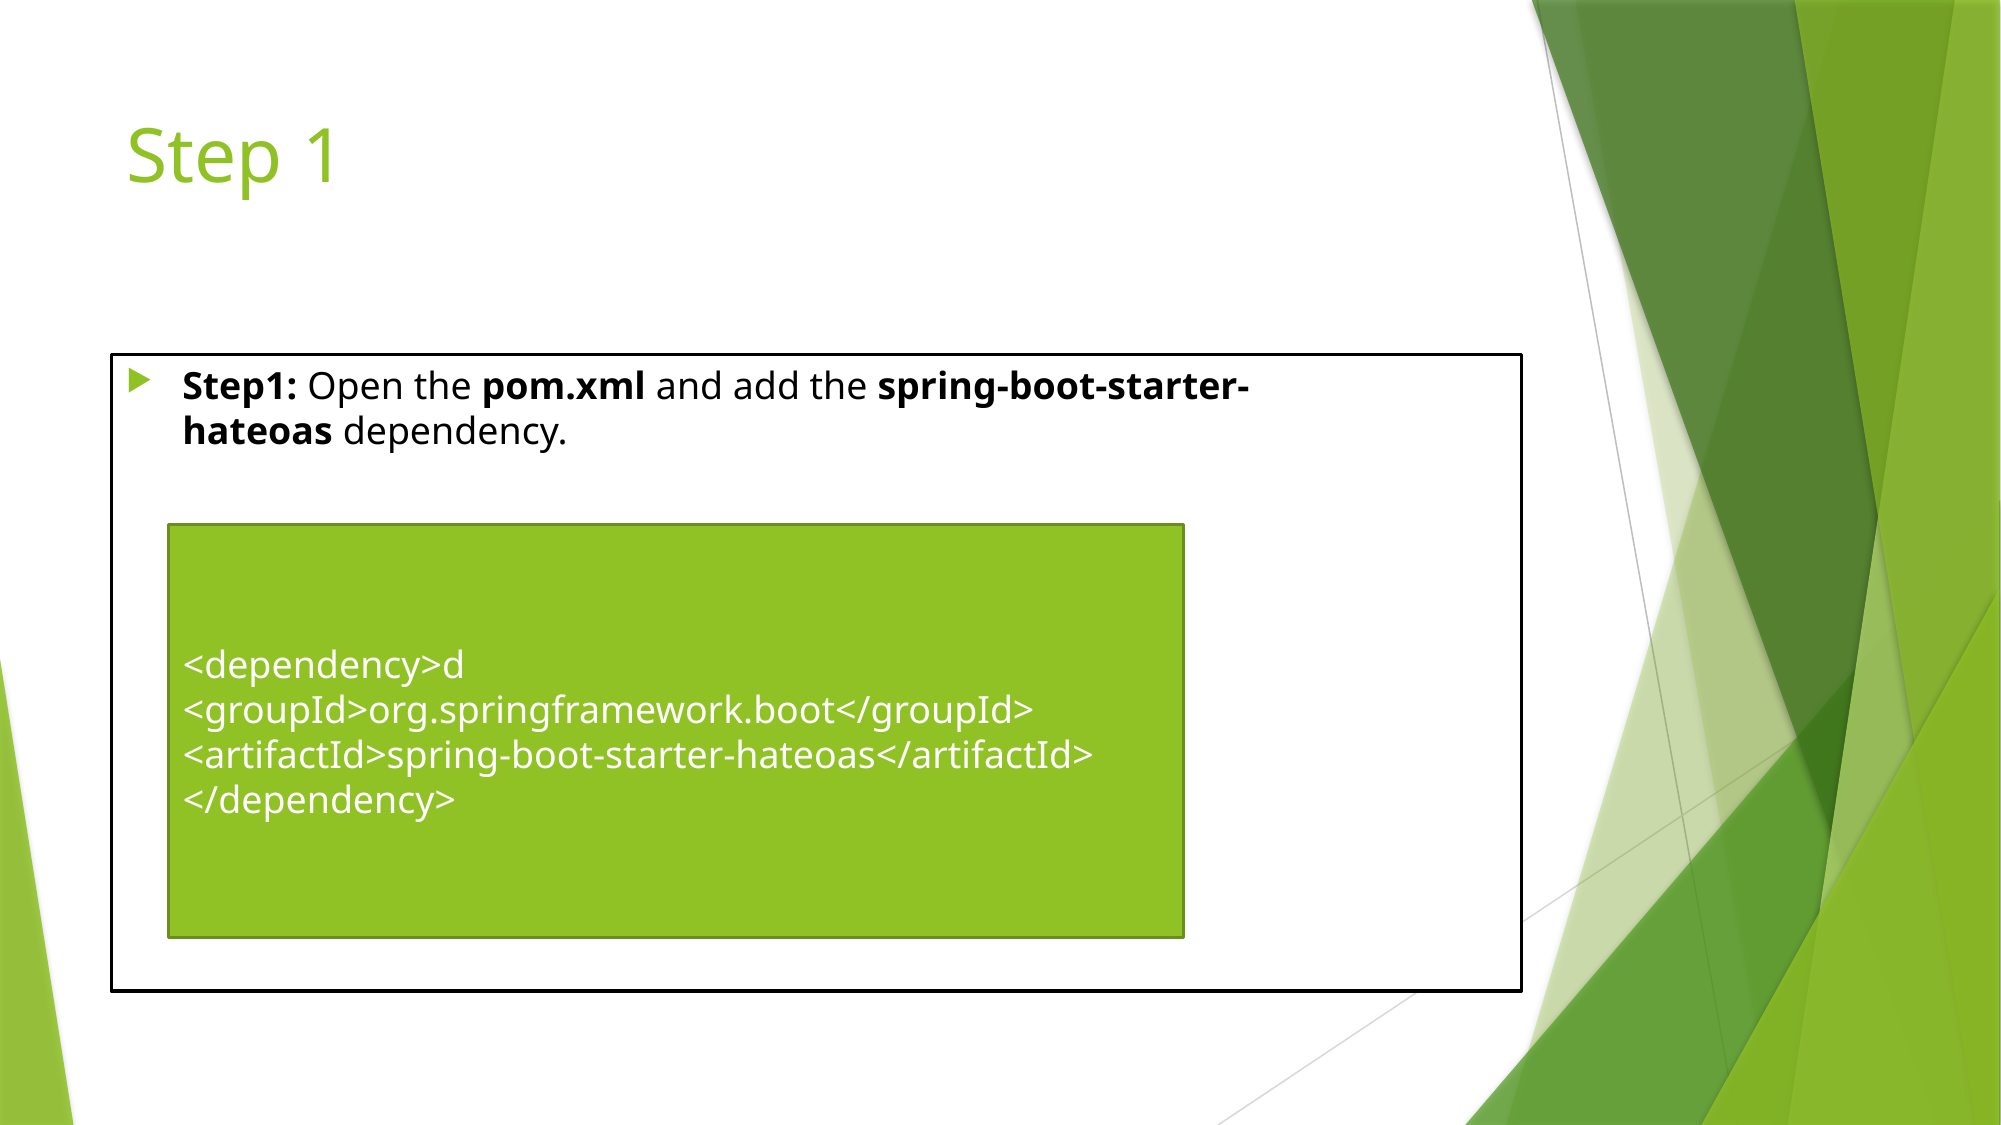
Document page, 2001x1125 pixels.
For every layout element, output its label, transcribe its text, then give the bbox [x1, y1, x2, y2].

list Step1: Open the pom.xml and add the spring-boot-starter-hateoas dependency. [110, 353, 1523, 993]
text_box <dependency>d <groupId>org.springframework.boot</groupId> <artifactId>spring-boot-starter-hateoas</artifactId> </dependency> [167, 523, 1185, 939]
title Step 1 [111, 99, 1522, 317]
